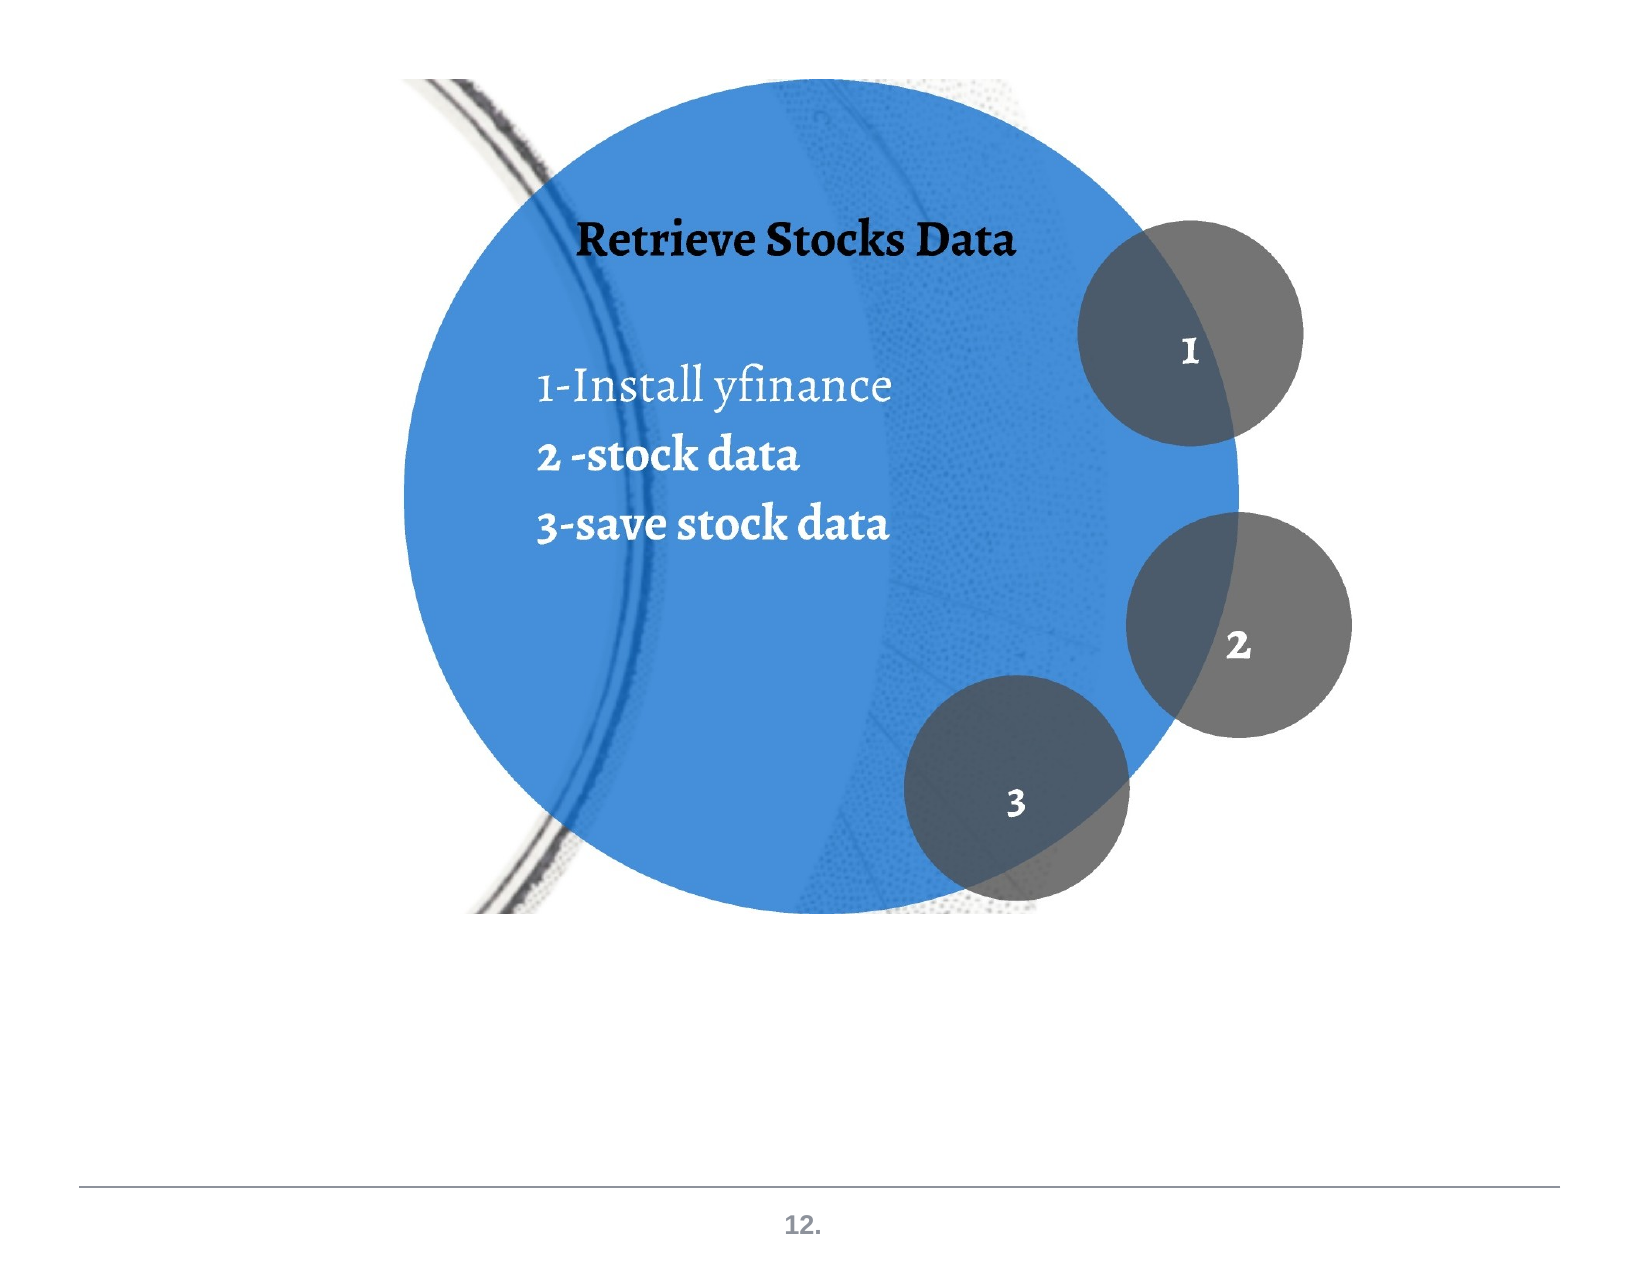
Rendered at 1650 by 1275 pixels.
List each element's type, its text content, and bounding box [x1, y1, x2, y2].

text_box [398, 79, 1353, 914]
slide_number ‹#›. [778, 1201, 825, 1275]
